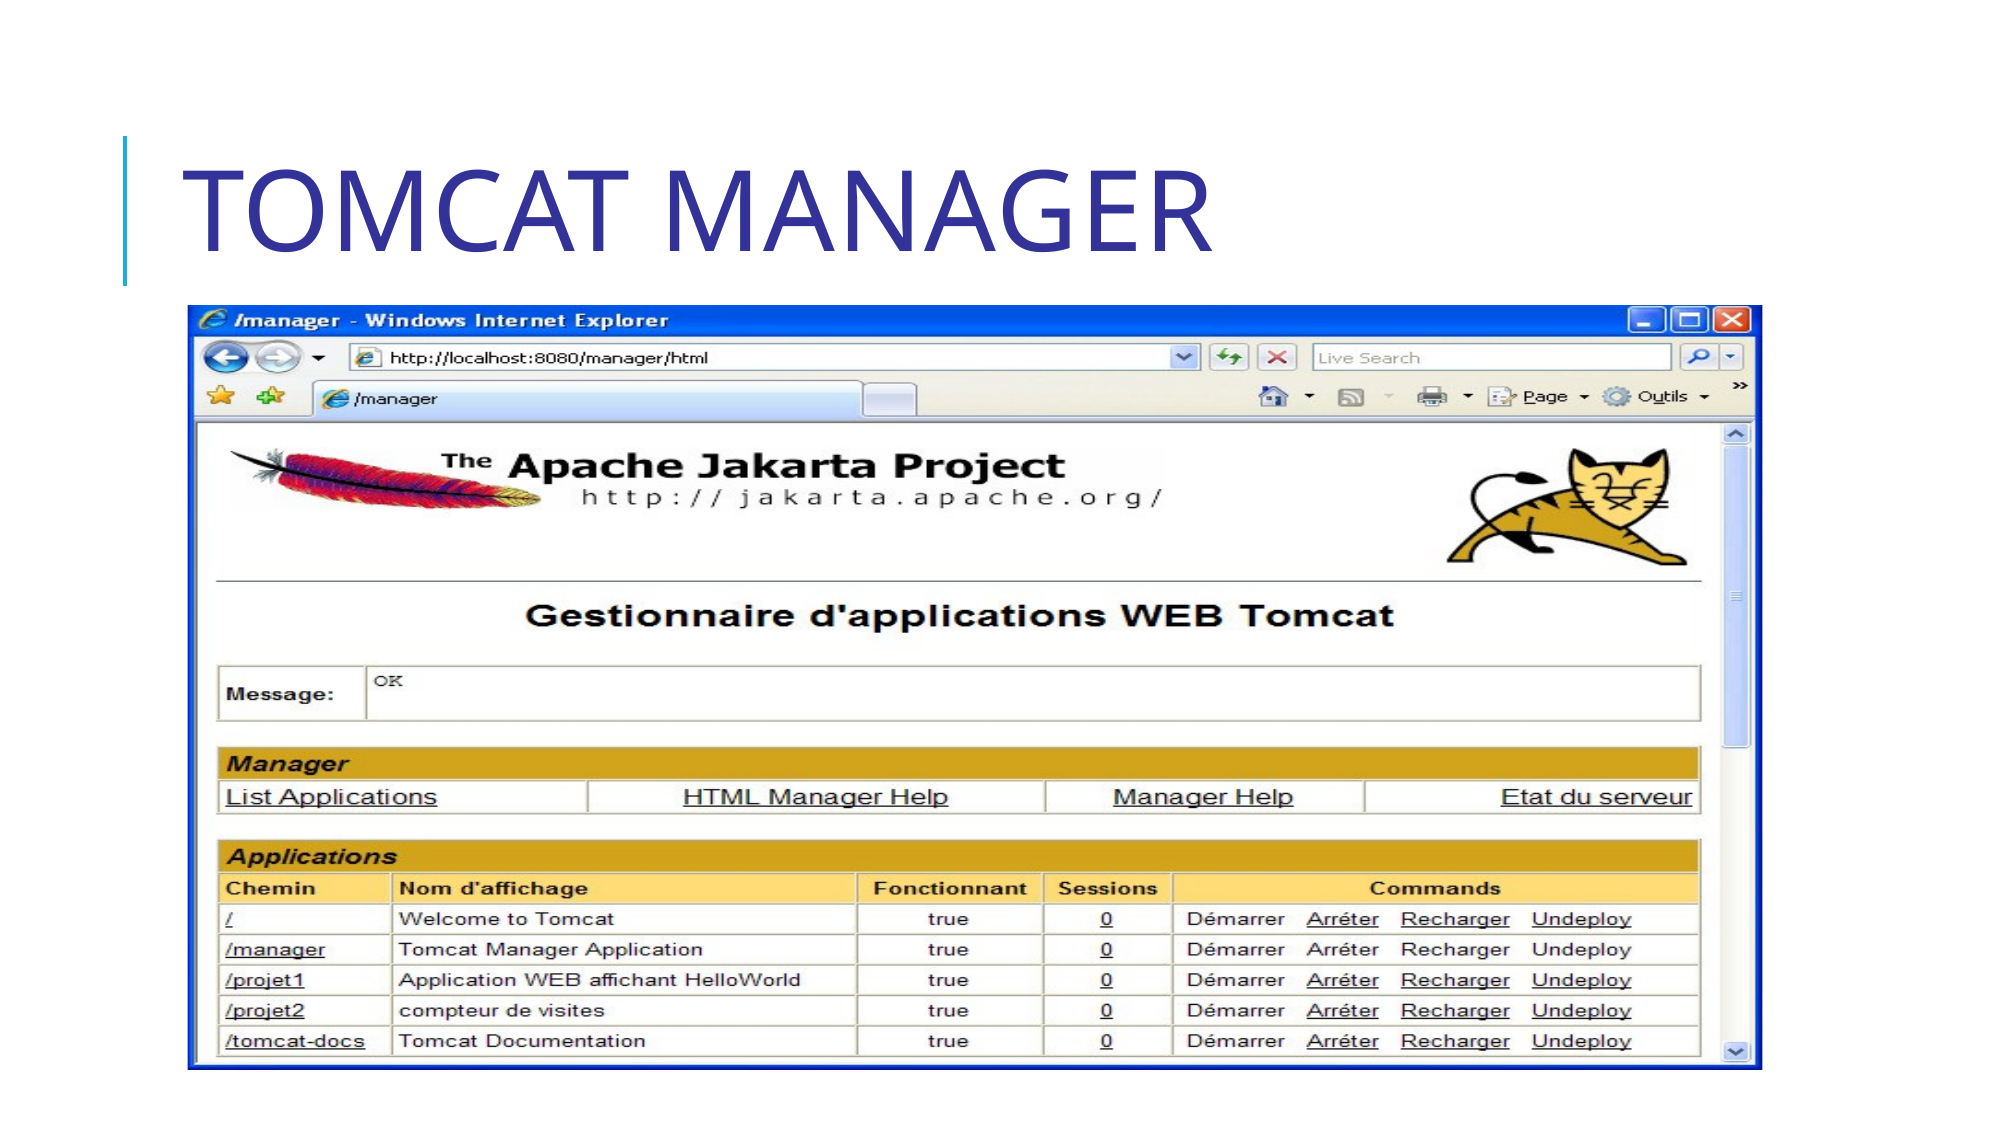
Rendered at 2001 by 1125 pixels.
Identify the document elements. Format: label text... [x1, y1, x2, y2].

text_box [187, 305, 1763, 1071]
title Tomcat Manager [168, 96, 1763, 342]
